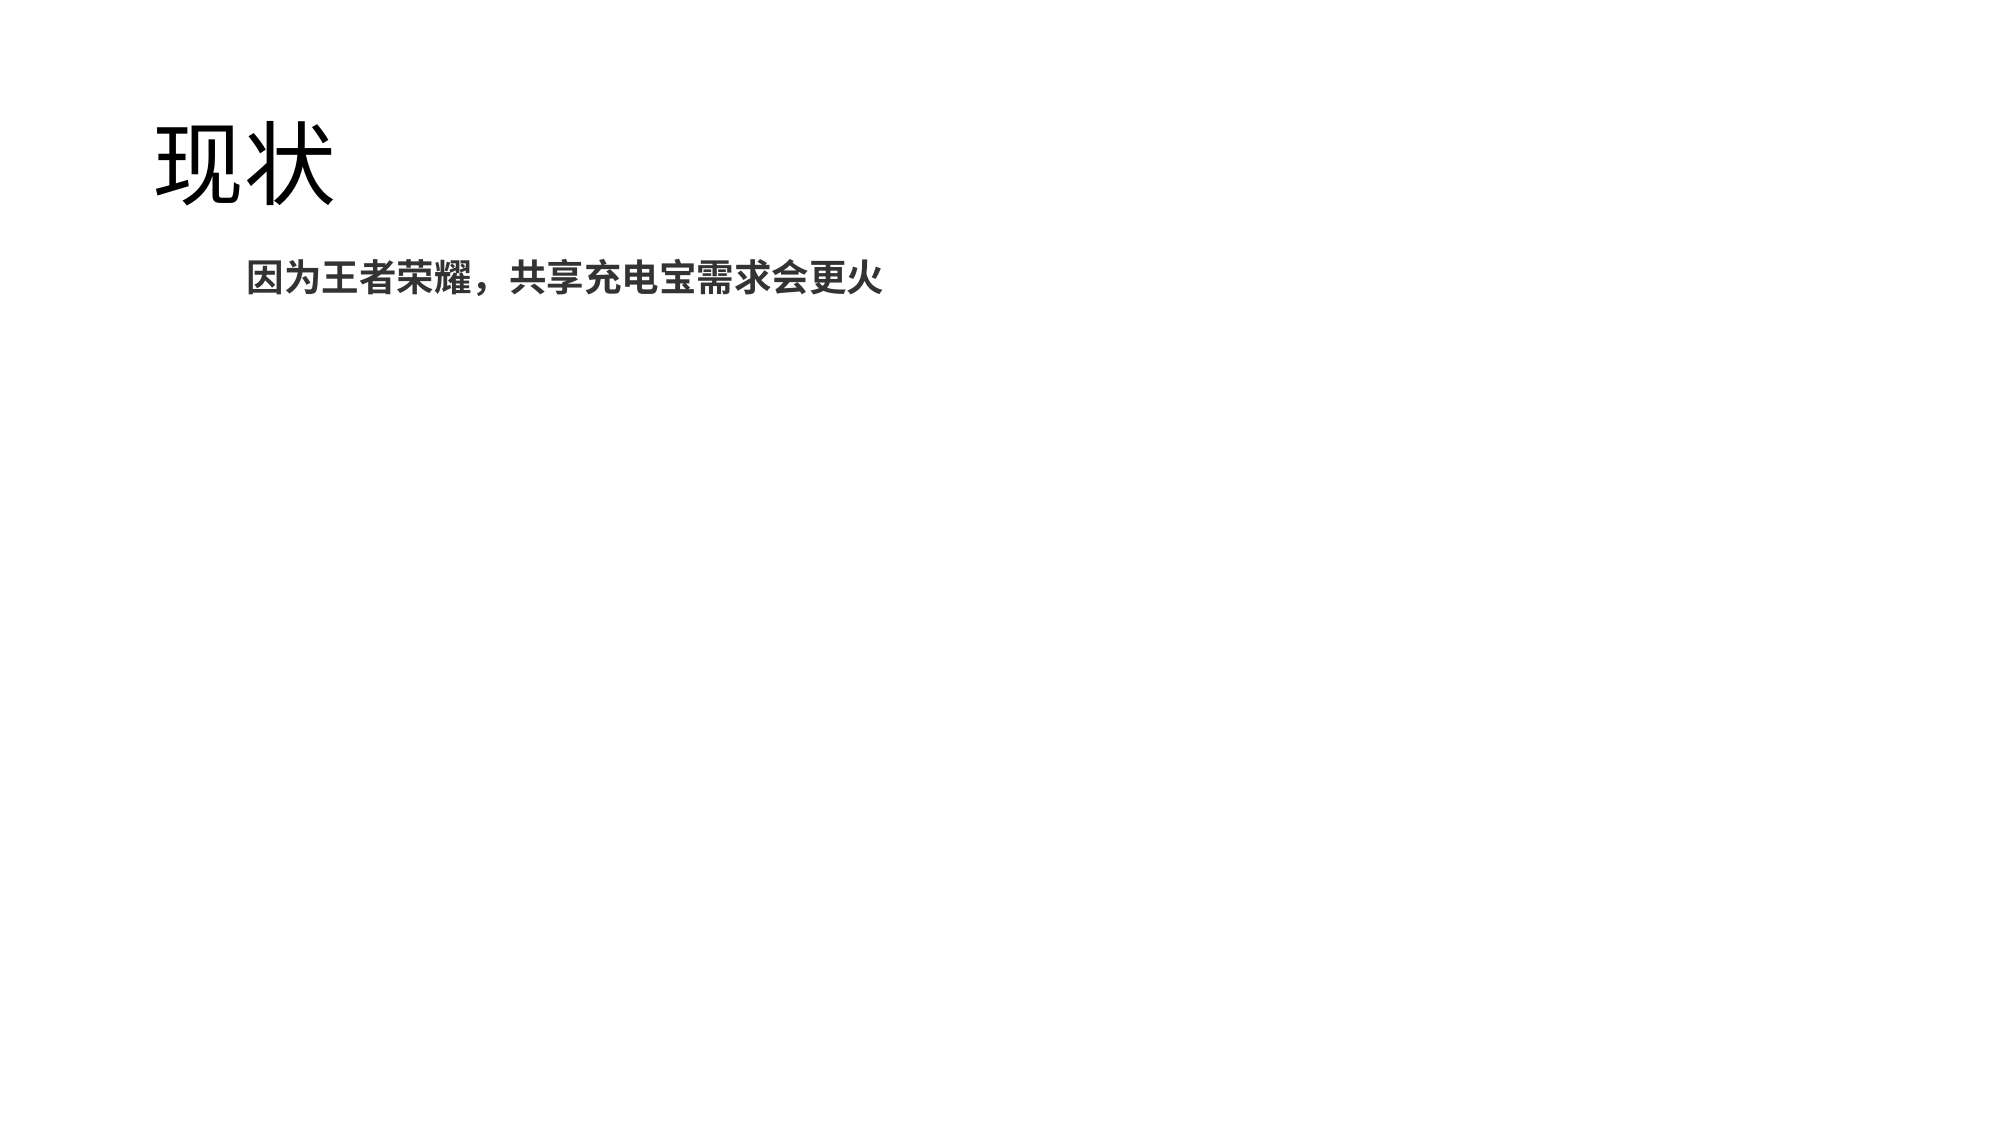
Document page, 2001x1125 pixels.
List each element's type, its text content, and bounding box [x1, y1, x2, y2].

text_box 因为王者荣耀，共享充电宝需求会更火 [232, 246, 900, 307]
title 现状 [137, 59, 1863, 278]
